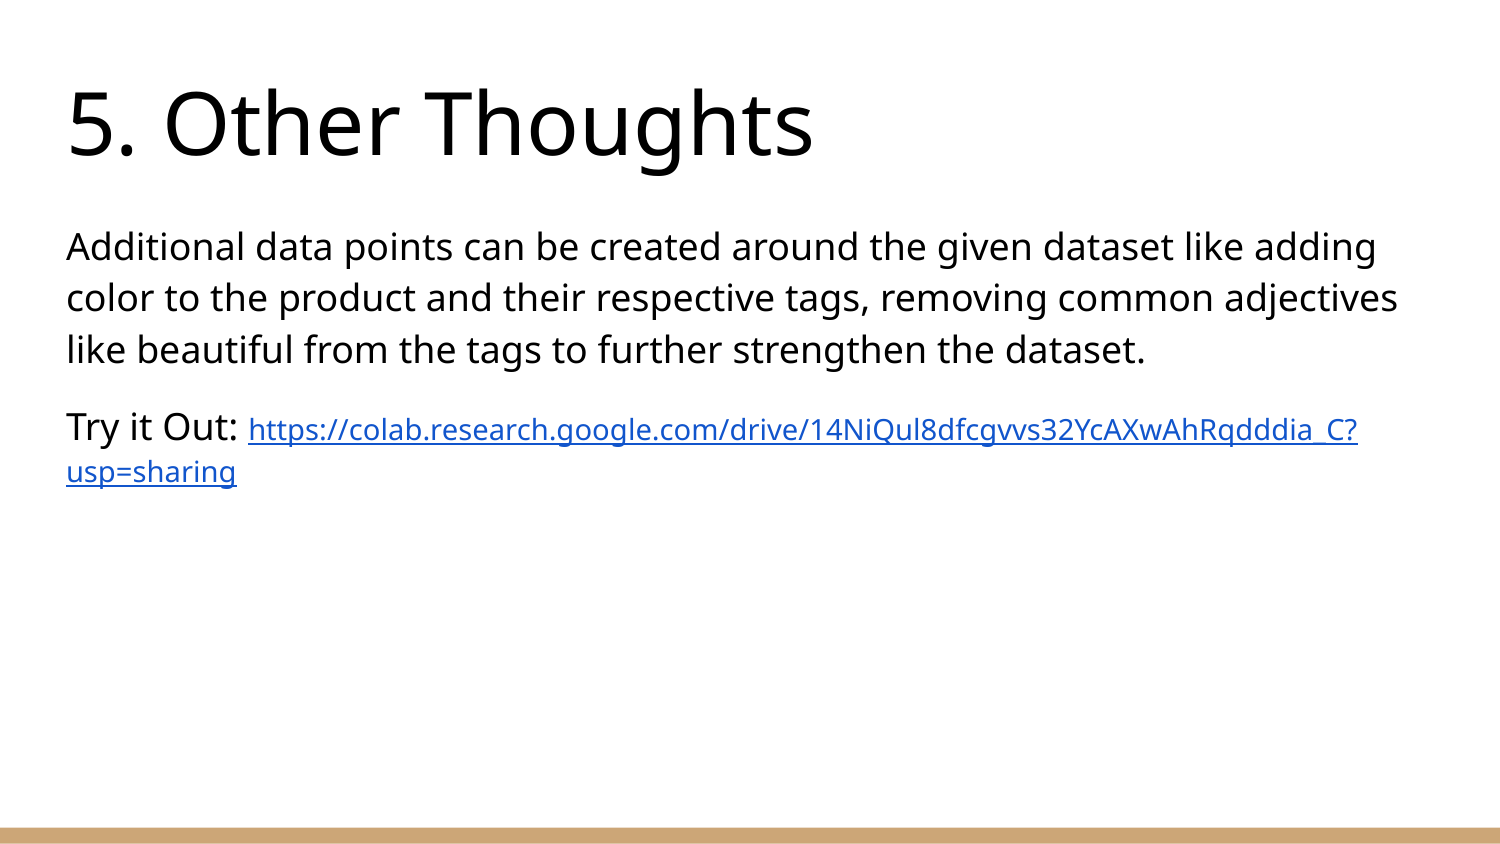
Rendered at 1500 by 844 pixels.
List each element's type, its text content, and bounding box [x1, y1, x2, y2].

list Additional data points can be created around the given dataset like adding color to the product and their respective tags, removing common adjectives like beautiful from the tags to further strengthen the dataset. Try it Out: https://colab.research.google.com/drive/14NiQul8dfcgvvs32YcAXwAhRqdddia_C?usp=sharing [51, 200, 1449, 752]
title 5. Other Thoughts [51, 51, 1449, 189]
